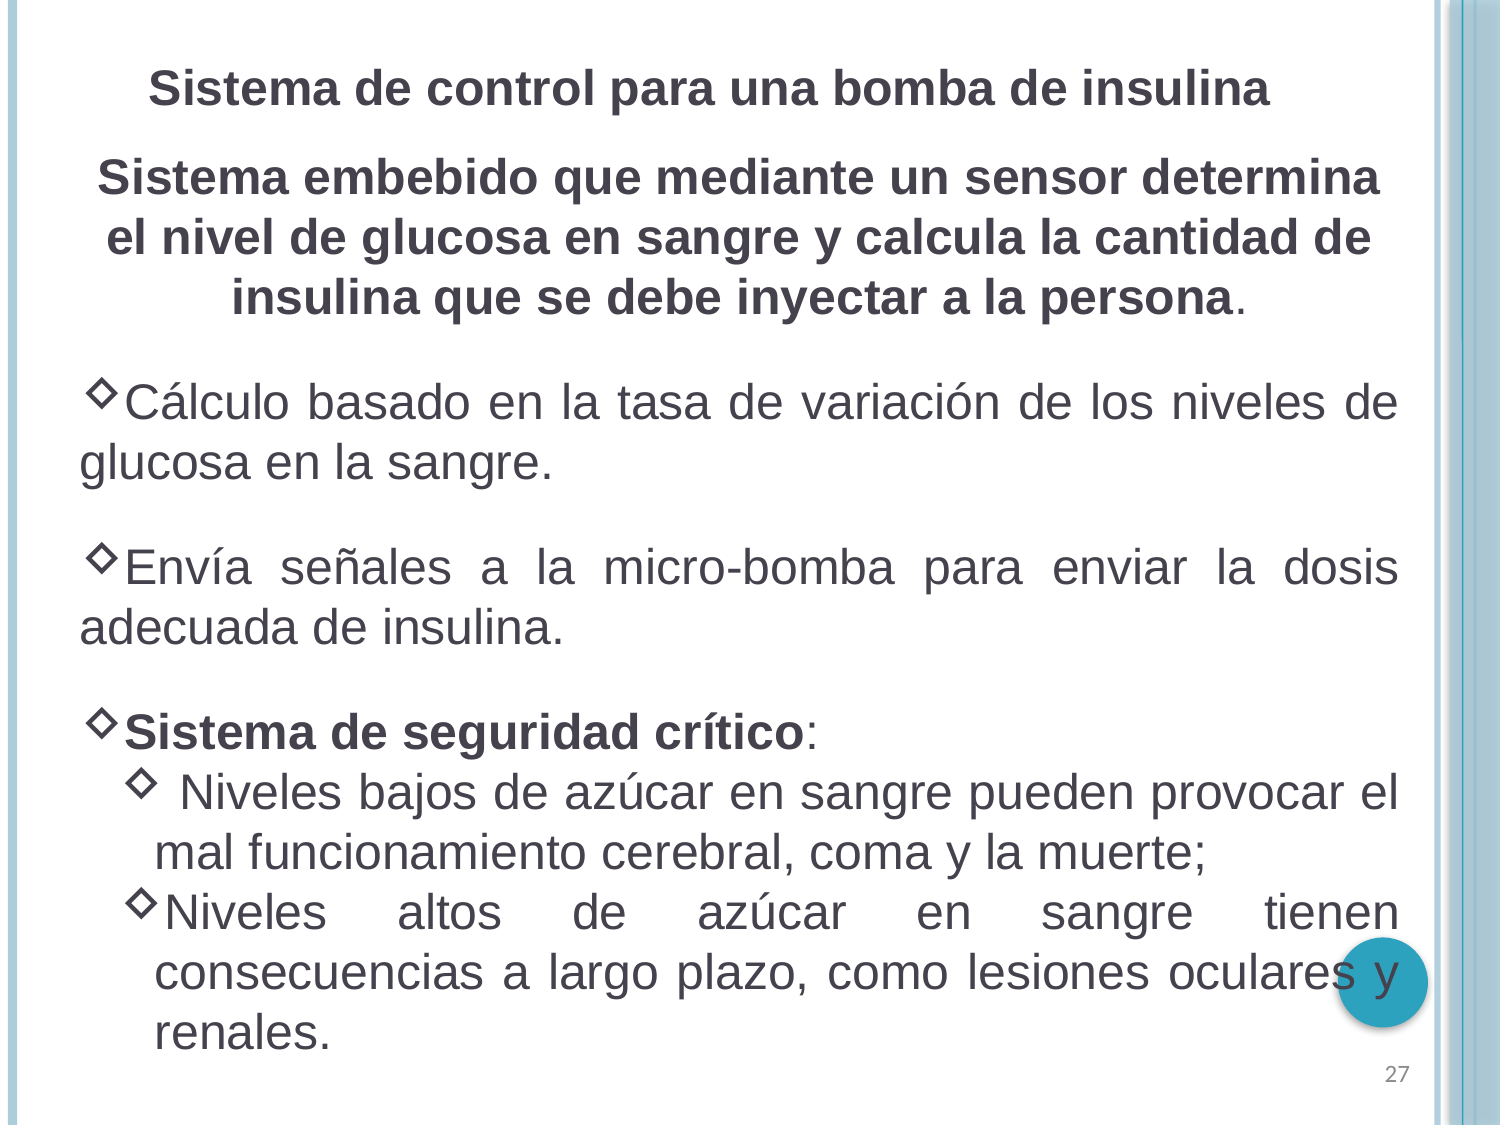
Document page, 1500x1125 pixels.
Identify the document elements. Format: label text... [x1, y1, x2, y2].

text_box 27 [1074, 1042, 1425, 1103]
text_box Sistema de control para una bomba de insulina [112, 0, 1309, 137]
text_box Sistema embebido que mediante un sensor determina el nivel de glucosa en sangre y calcula la cantidad de insulina que se debe inyectar a la persona. Cálculo basado en la tasa de variación de los niveles de glucosa en la sangre. Envía señales a la micro-bomba para enviar la dosis adecuada de insulina. Sistema de seguridad crítico: Niveles bajos de azúcar en sangre pueden provocar el mal funcionamiento cerebral, coma y la muerte; Niveles altos de azúcar en sangre tienen consecuencias a largo plazo, como lesiones oculares y renales. [64, 137, 1415, 1085]
